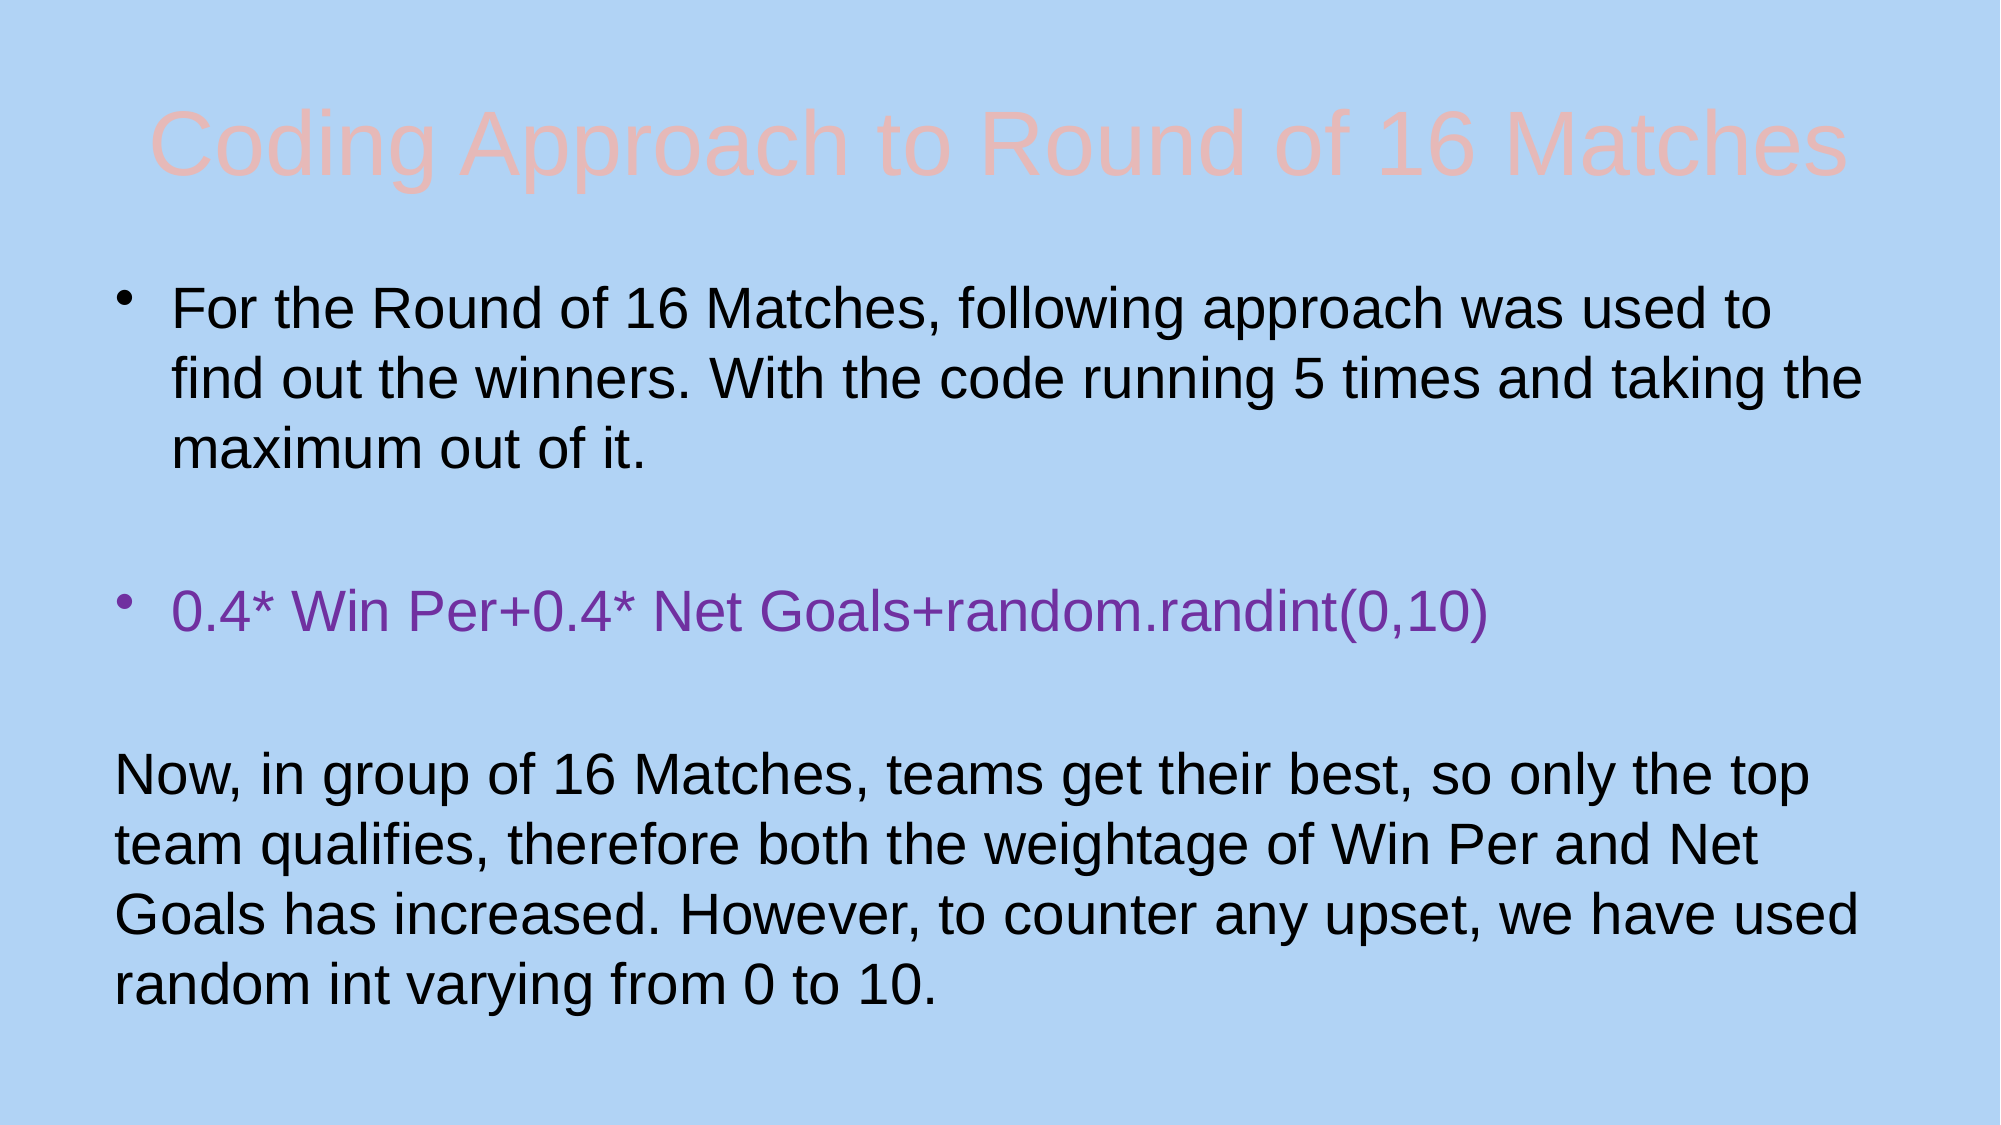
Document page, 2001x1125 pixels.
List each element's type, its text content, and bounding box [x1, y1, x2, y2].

title Coding Approach to Round of 16 Matches [99, 44, 1901, 233]
list For the Round of 16 Matches, following approach was used to find out the winners. With the code running 5 times and taking the maximum out of it. 0.4* Win Per+0.4* Net Goals+random.randint(0,10) Now, in group of 16 Matches, teams get their best, so only the top team qualifies, therefore both the weightage of Win Per and Net Goals has increased. However, to counter any upset, we have used random int varying from 0 to 10. [99, 262, 1901, 1006]
